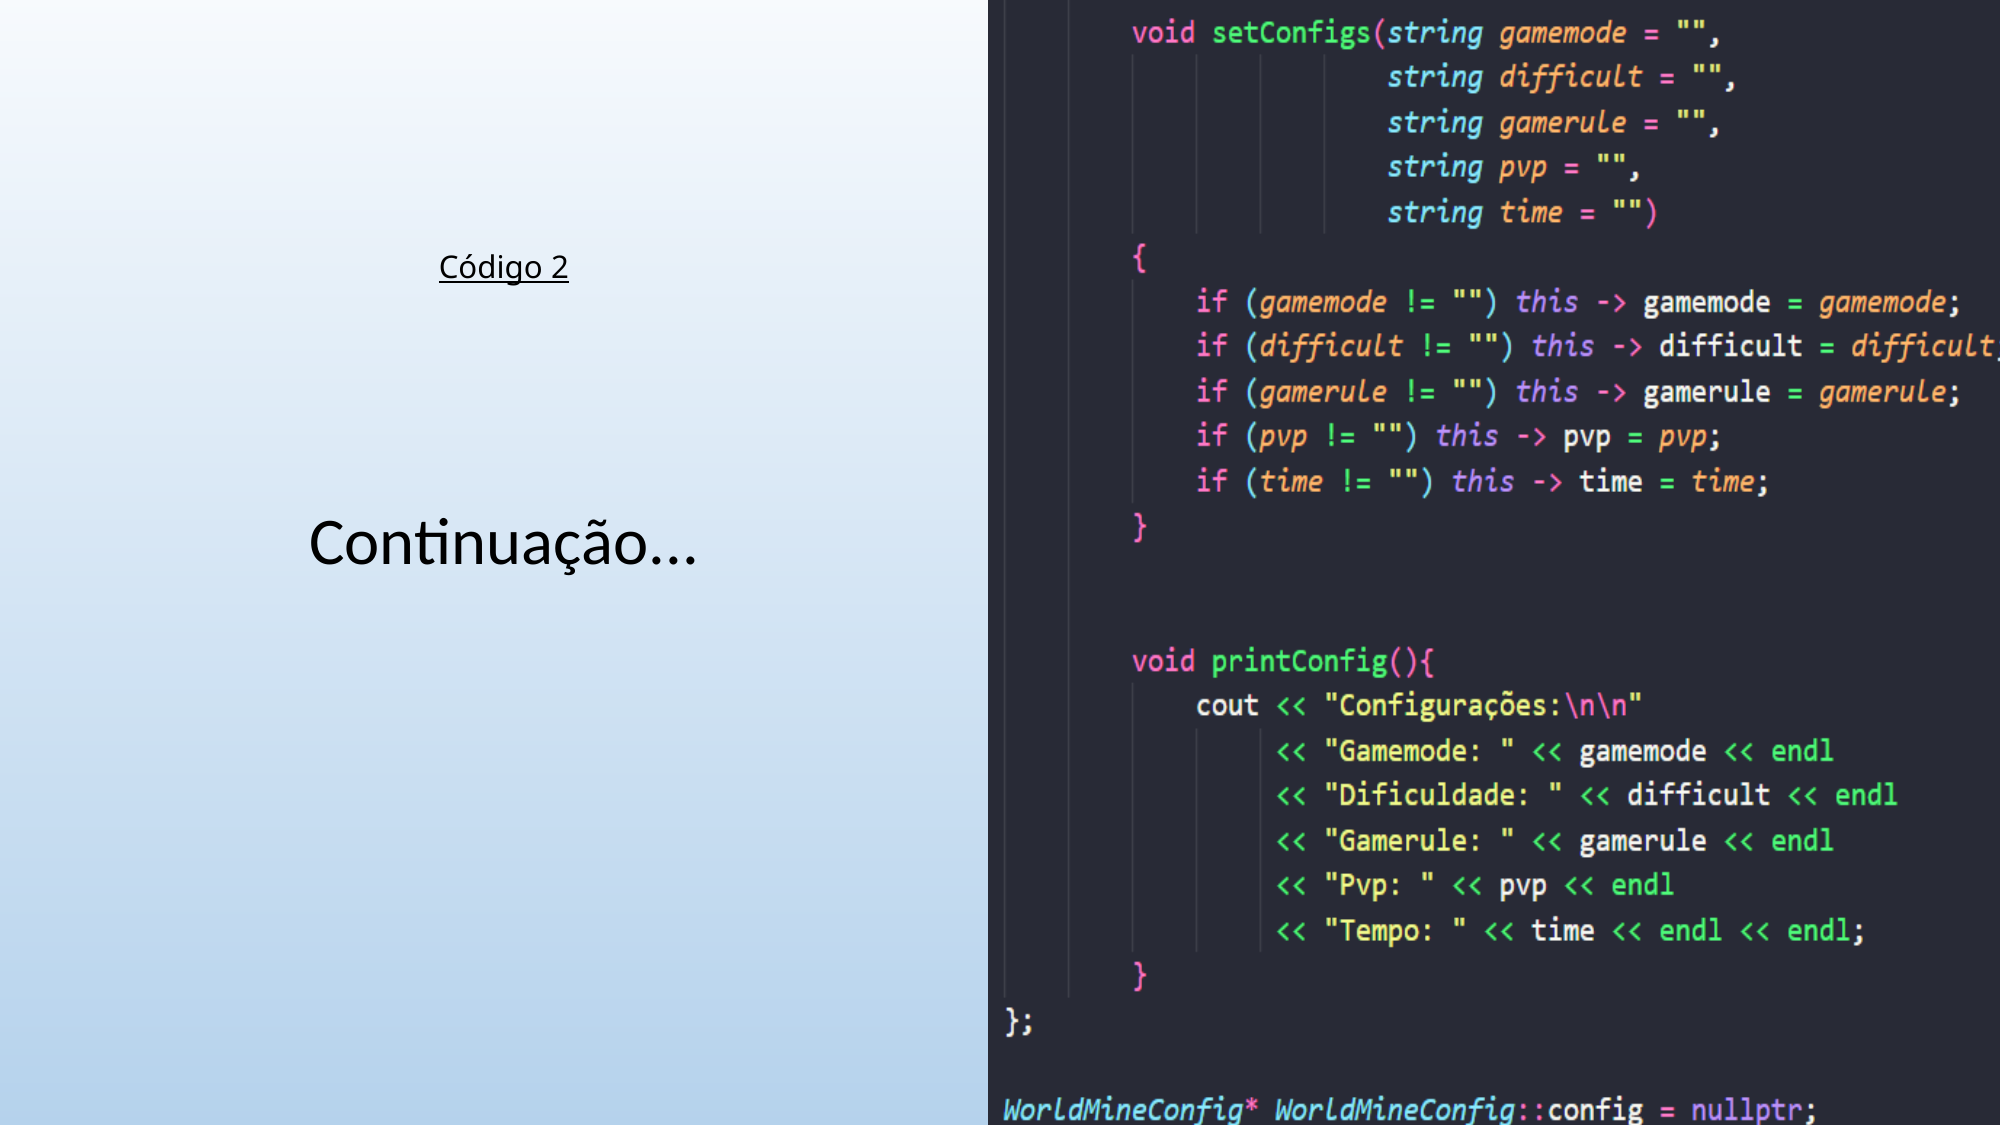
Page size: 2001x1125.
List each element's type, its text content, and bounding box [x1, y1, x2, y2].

picture [988, 0, 2000, 1125]
title Código 2 [0, 243, 988, 293]
text_box Continuação... [19, 490, 988, 586]
